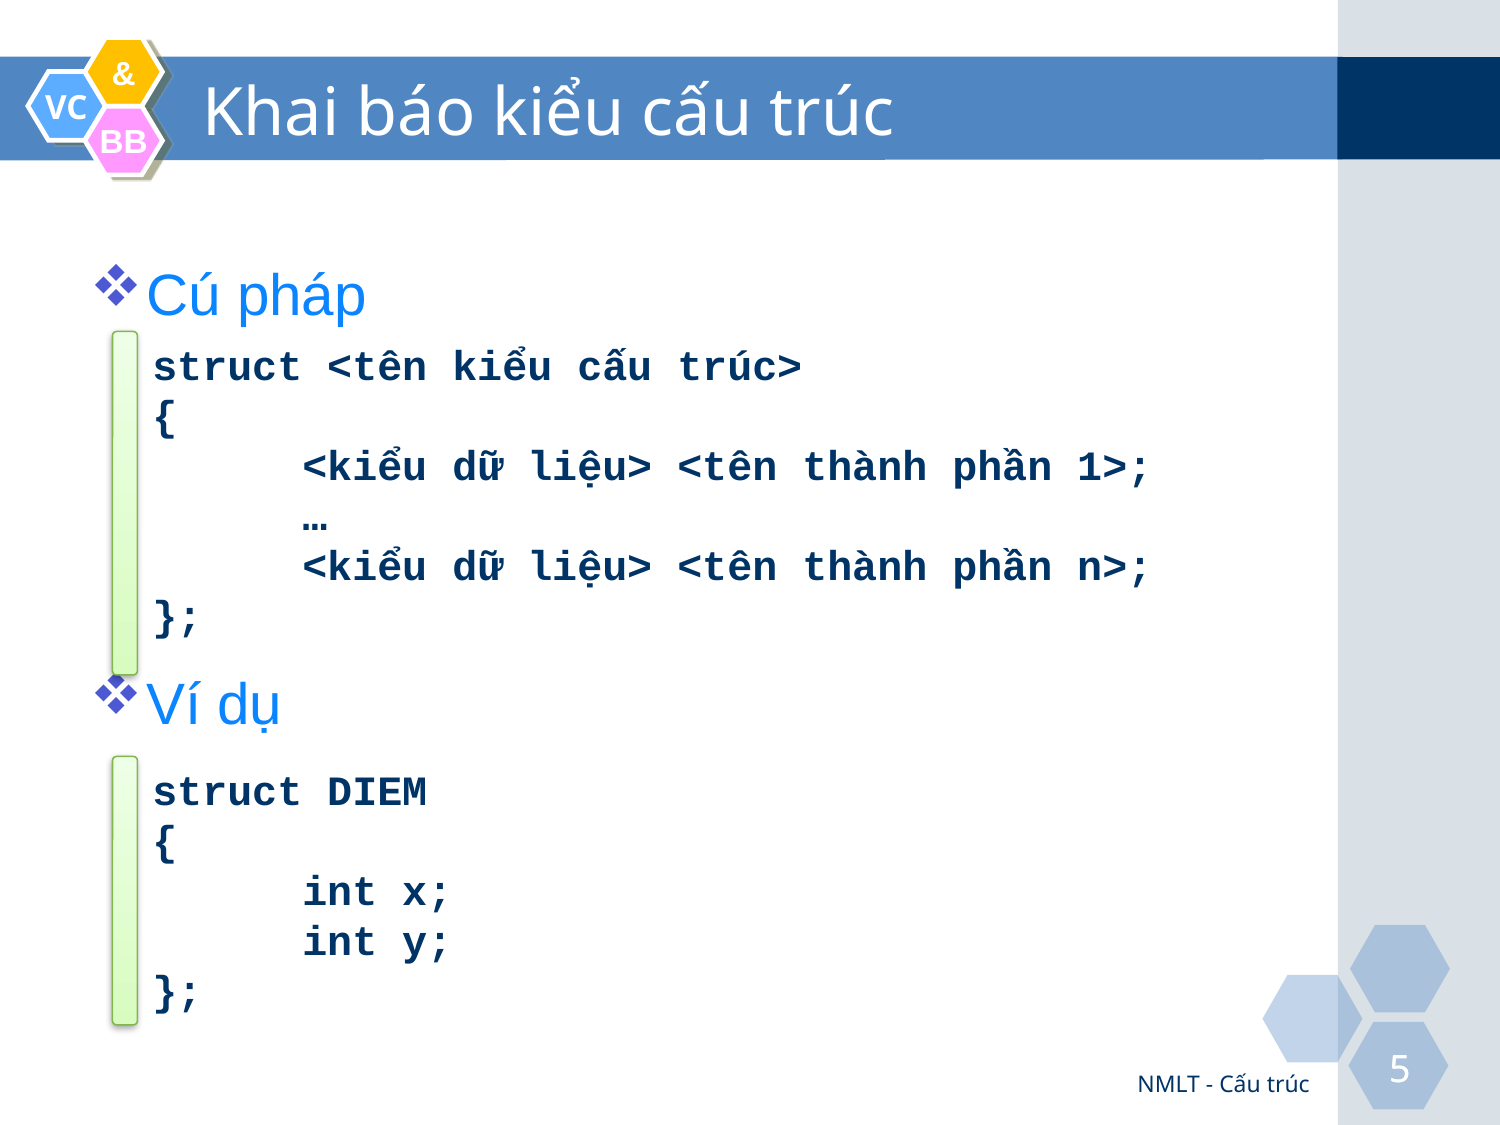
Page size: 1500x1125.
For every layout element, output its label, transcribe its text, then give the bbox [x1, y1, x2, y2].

text_box [111, 755, 138, 1026]
text_box [111, 330, 139, 676]
title Khai báo kiểu cấu trúc [187, 62, 1288, 156]
footer NMLT - Cấu trúc [849, 1062, 1326, 1101]
text_box struct <tên kiểu cấu trúc> { <kiểu dữ liệu> <tên thành phần 1>; … <kiểu dữ liệu> <tên thành phần n>; }; [137, 331, 1288, 647]
list Cú pháp Ví dụ [74, 249, 1426, 1038]
text_box struct DIEM { int x; int y; }; [137, 756, 1288, 1022]
